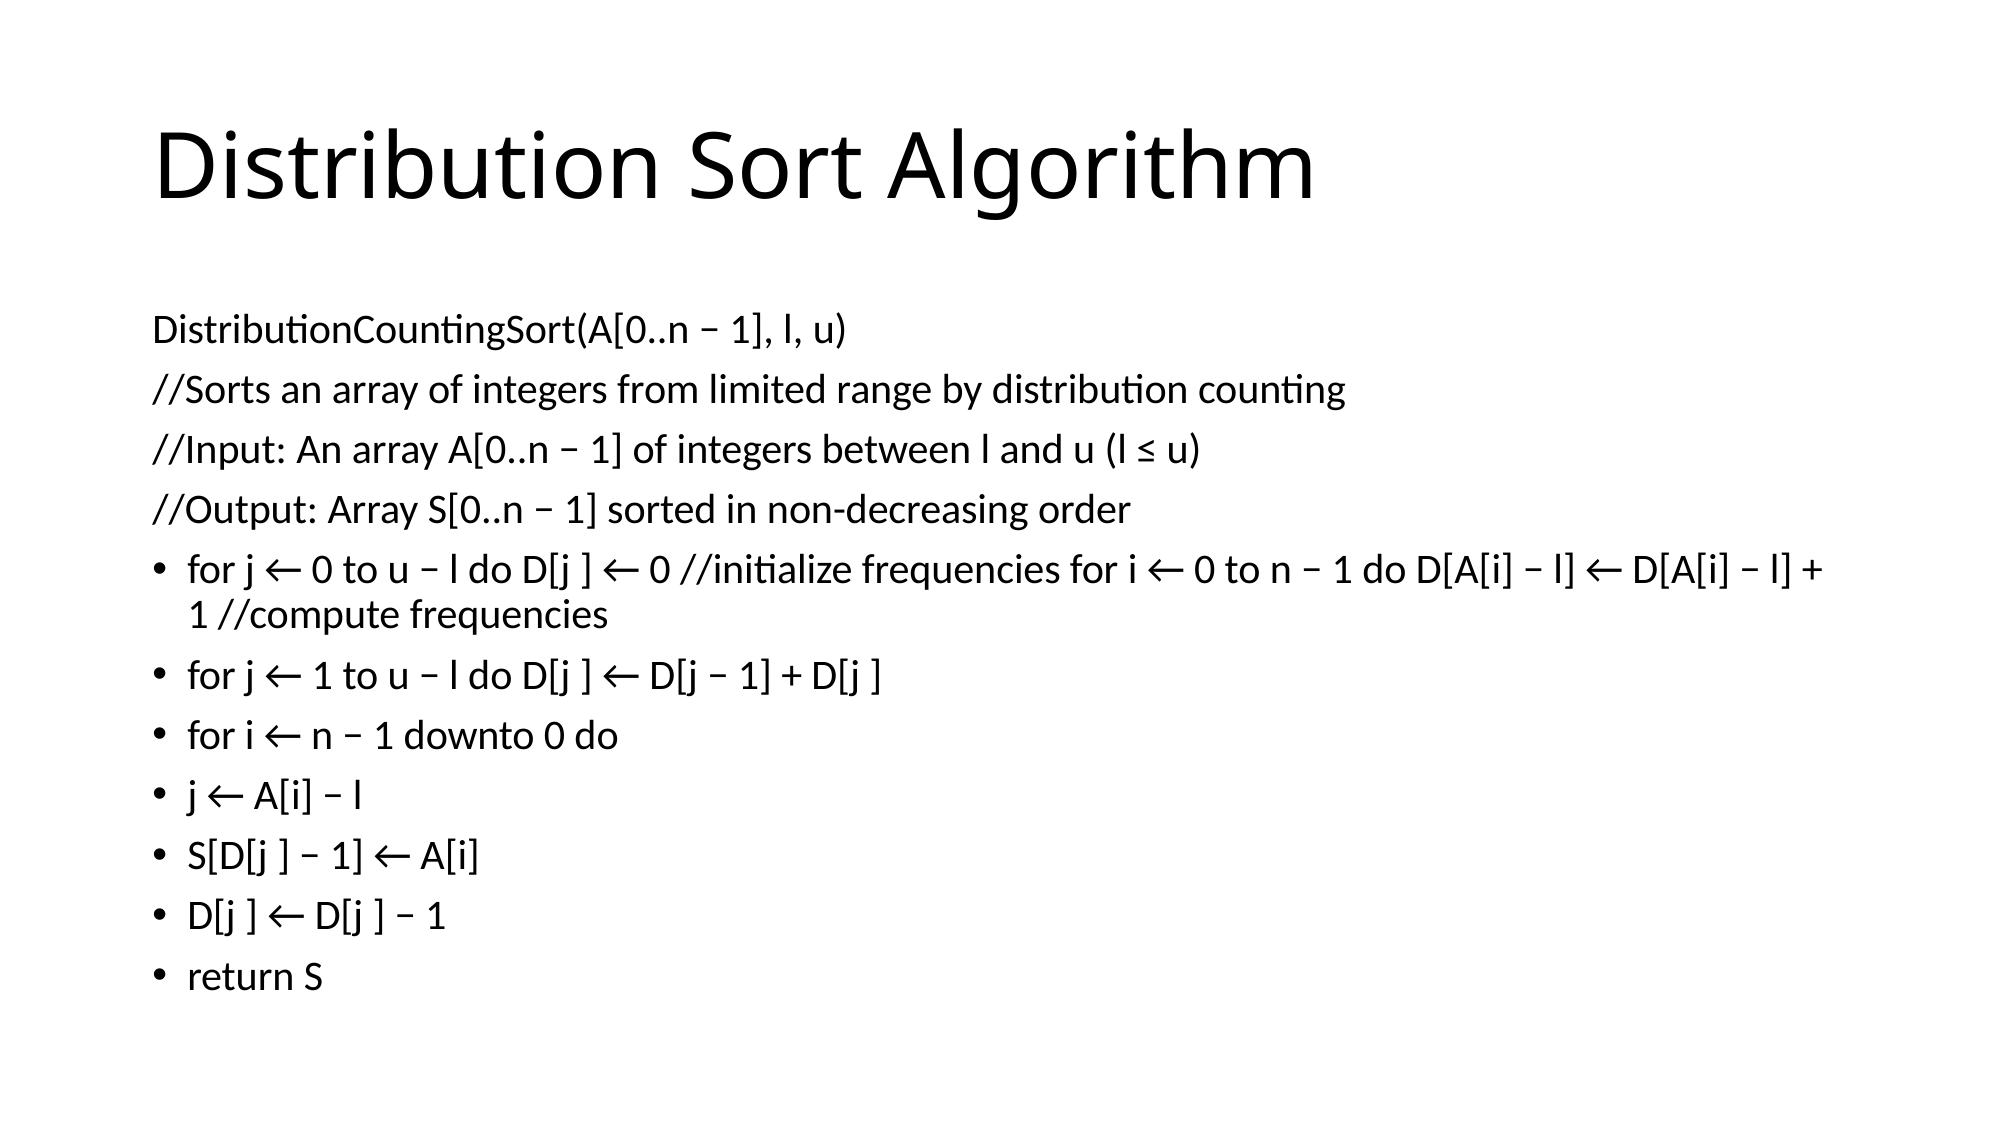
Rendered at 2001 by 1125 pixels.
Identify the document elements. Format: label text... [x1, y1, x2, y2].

title Distribution Sort Algorithm [137, 59, 1863, 278]
list DistributionCountingSort(A[0..n − 1], l, u) //Sorts an array of integers from limited range by distribution counting //Input: An array A[0..n − 1] of integers between l and u (l ≤ u) //Output: Array S[0..n − 1] sorted in non-decreasing order for j ← 0 to u − l do D[j ] ← 0 //initialize frequencies for i ← 0 to n − 1 do D[A[i] − l] ← D[A[i] − l] + 1 //compute frequencies for j ← 1 to u − l do D[j ] ← D[j − 1] + D[j ] for i ← n − 1 downto 0 do j ← A[i] − l S[D[j ] − 1] ← A[i] D[j ] ← D[j ] − 1 return S [137, 299, 1863, 1014]
